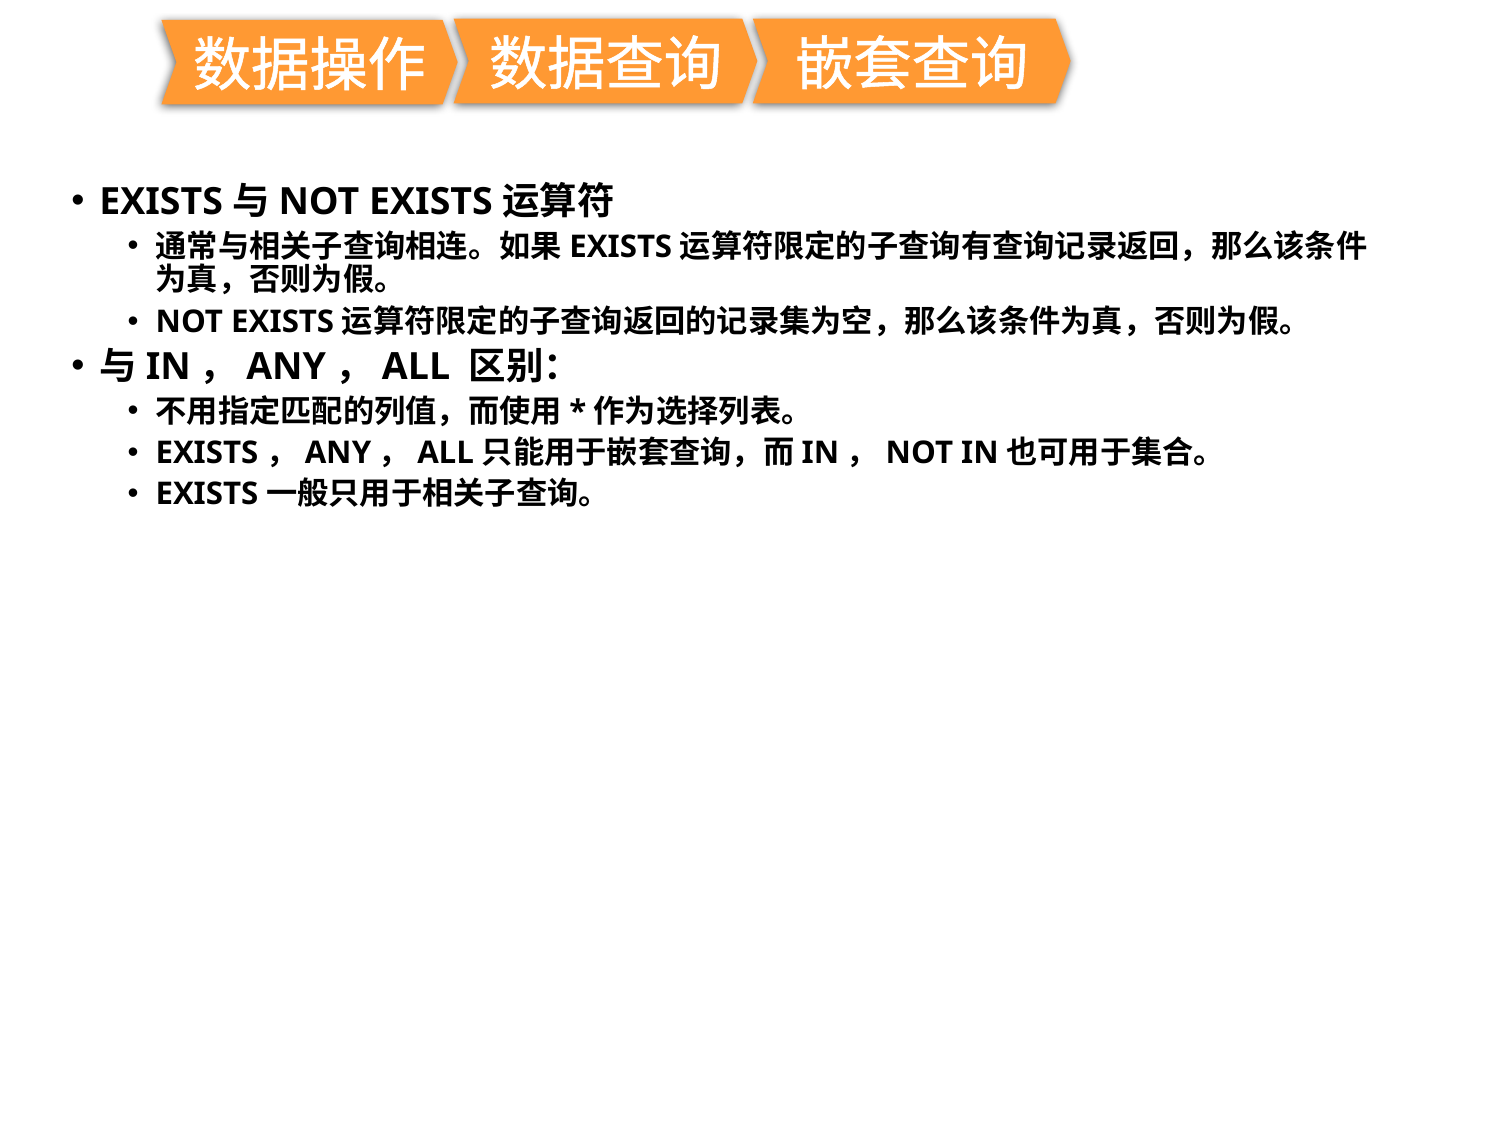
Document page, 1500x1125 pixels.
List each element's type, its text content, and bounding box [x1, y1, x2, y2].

text_box 数据查询 [453, 18, 758, 104]
text_box 嵌套查询 [752, 18, 1071, 104]
title [0, 59, 1294, 174]
list EXISTS与NOT EXISTS运算符 通常与相关子查询相连。如果EXISTS运算符限定的子查询有查询记录返回，那么该条件为真，否则为假。 NOT EXISTS运算符限定的子查询返回的记录集为空，那么该条件为真，否则为假。 与IN，ANY，ALL 区别： 不用指定匹配的列值，而使用*作为选择列表。 EXISTS，ANY，ALL只能用于嵌套查询，而IN，NOT IN也可用于集合。 EXISTS一般只用于相关子查询。 [0, 174, 1402, 970]
text_box 数据操作 [161, 19, 458, 105]
